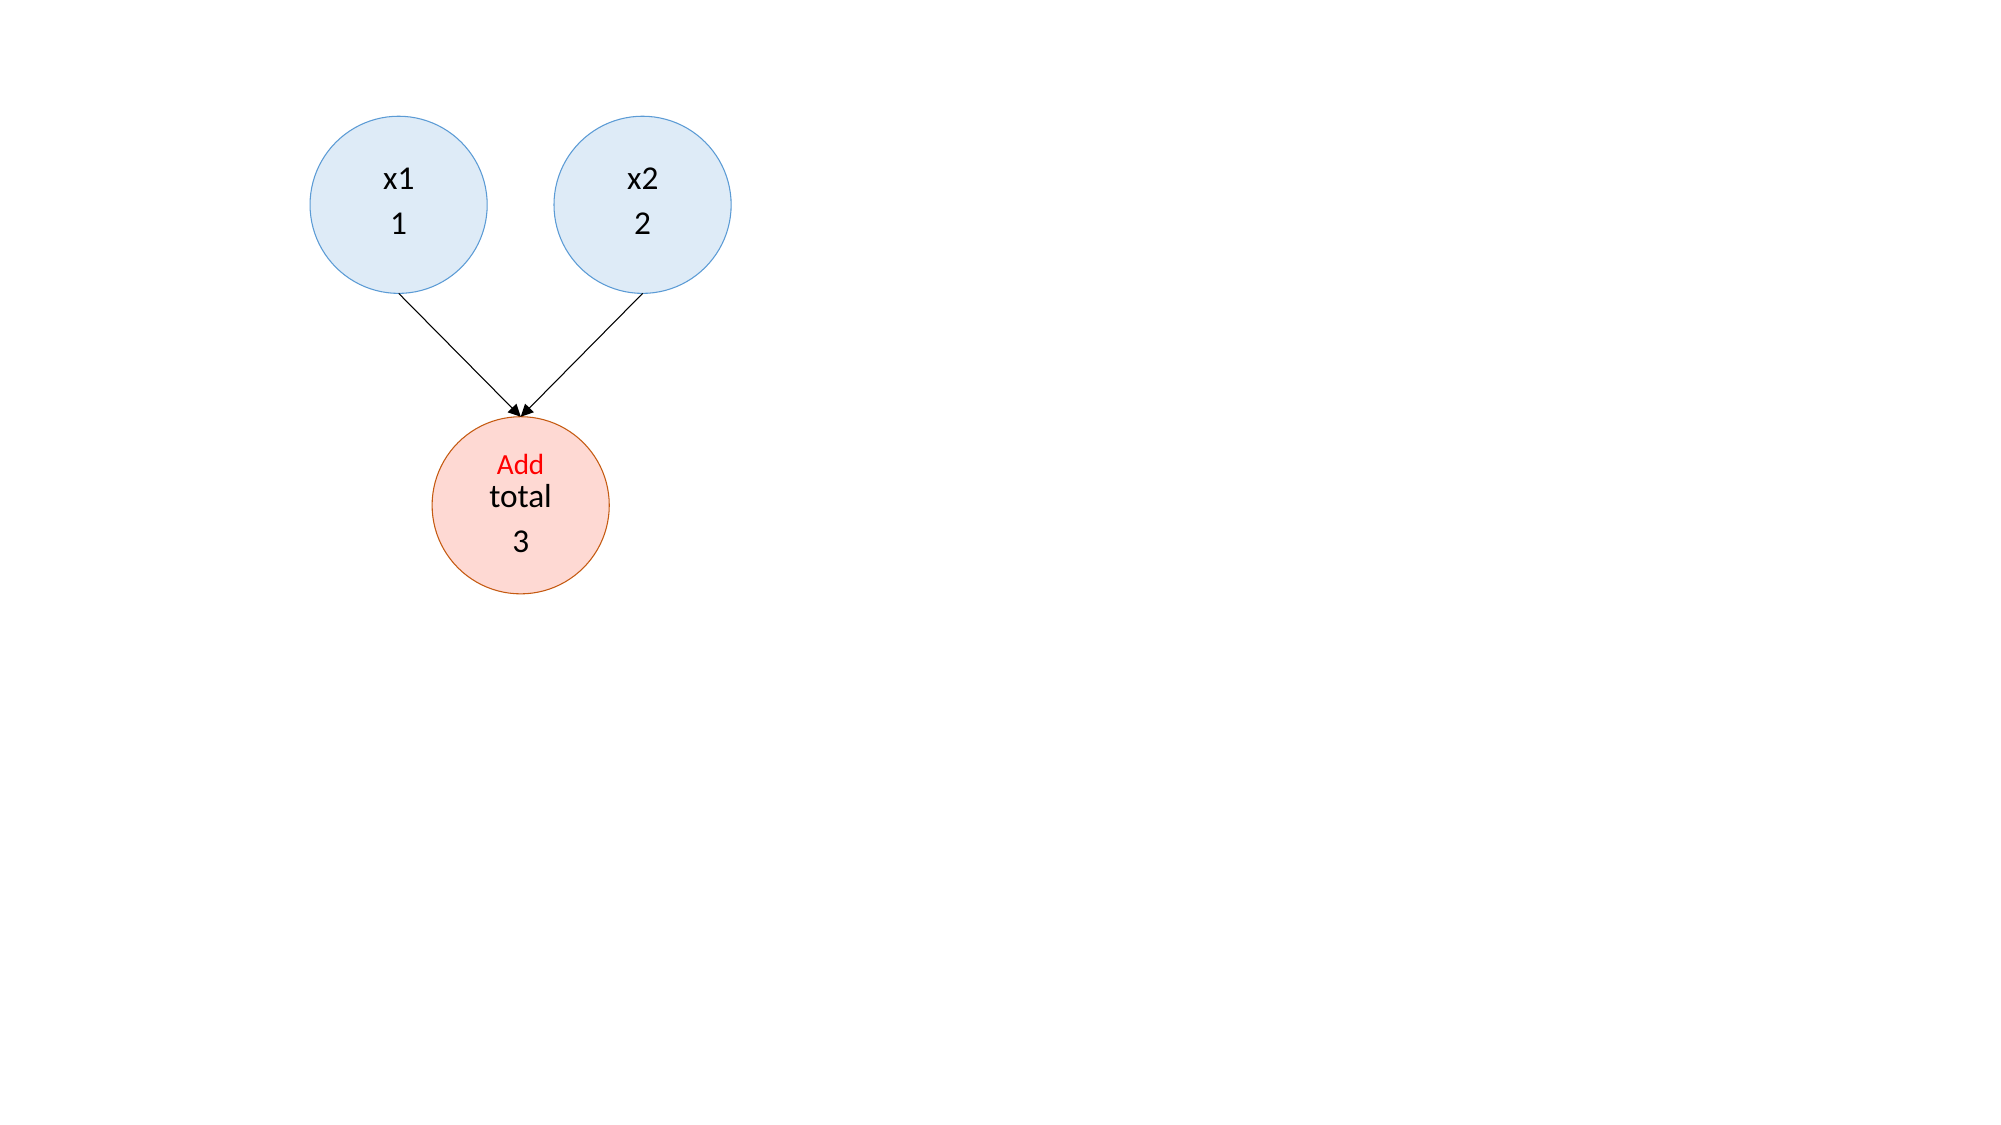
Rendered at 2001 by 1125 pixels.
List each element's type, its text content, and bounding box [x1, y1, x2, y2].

text_box [553, 115, 732, 294]
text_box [398, 293, 520, 417]
text_box x2 [611, 149, 674, 205]
text_box x1 [367, 149, 430, 205]
text_box total [474, 466, 568, 522]
text_box Add [482, 438, 560, 489]
text_box [309, 115, 488, 294]
text_box [431, 417, 610, 595]
text_box 3 [497, 511, 545, 567]
text_box 2 [619, 193, 666, 249]
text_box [520, 293, 643, 417]
text_box 1 [375, 193, 423, 249]
